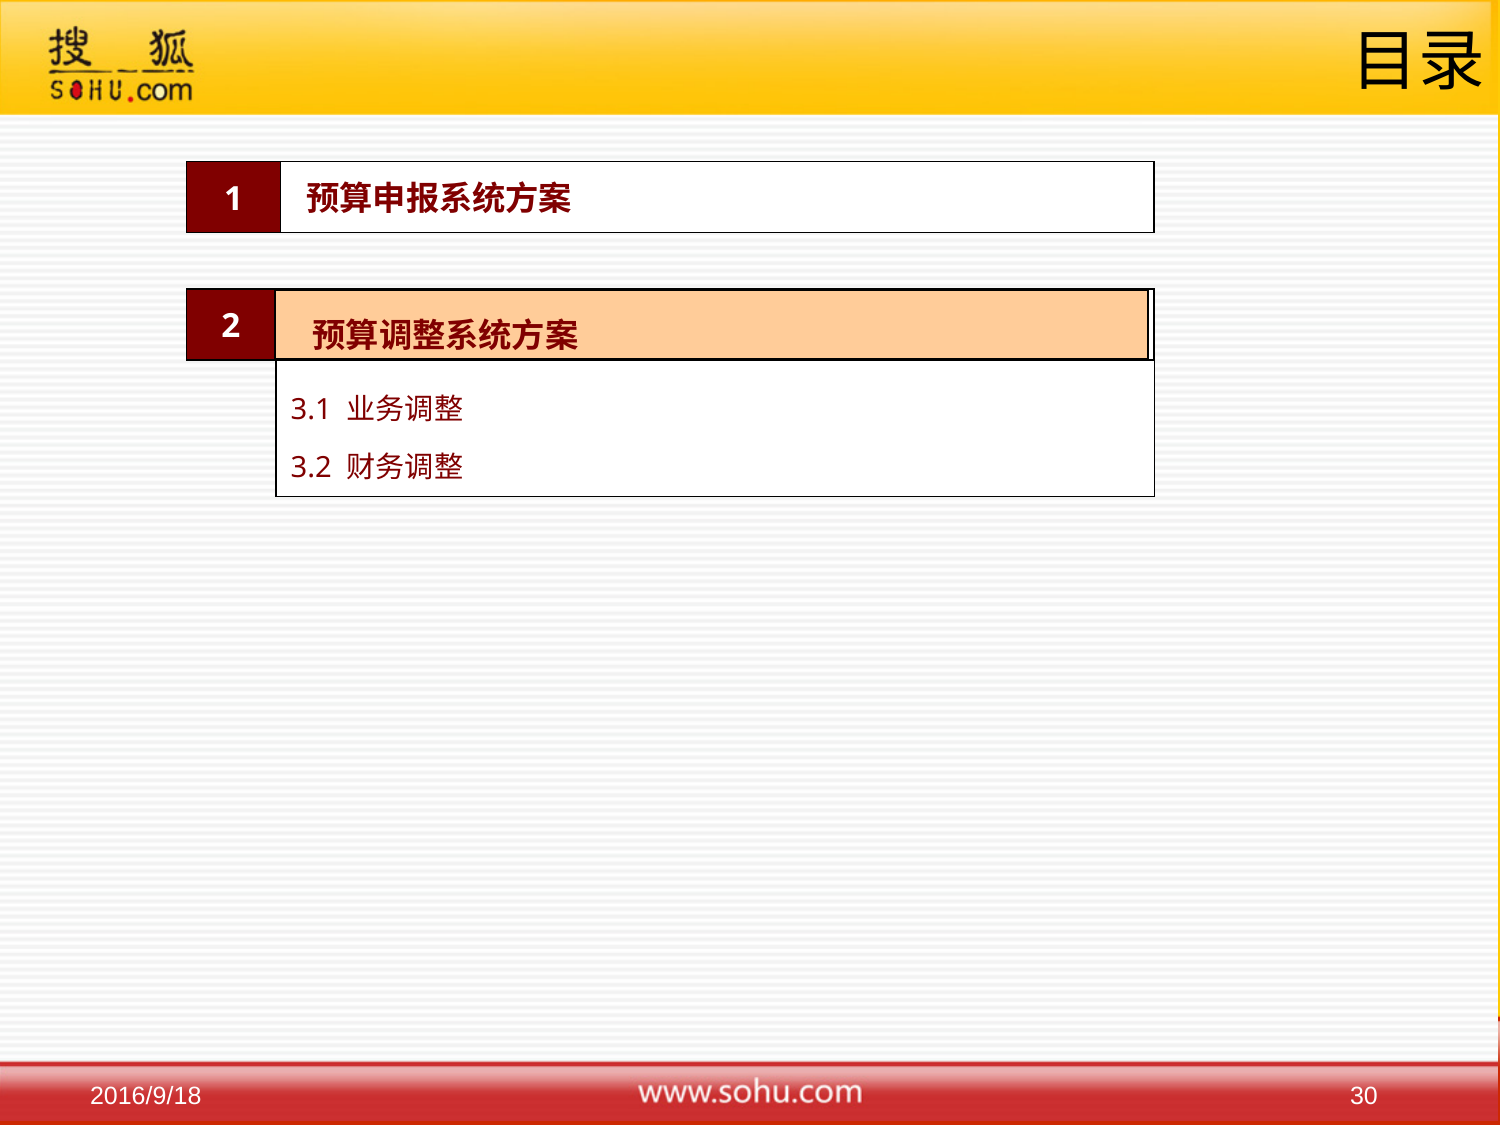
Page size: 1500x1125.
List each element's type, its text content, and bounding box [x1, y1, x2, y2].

slide_number 30 [1042, 1065, 1393, 1125]
text_box 3.1 业务调整 3.2 财务调整 [275, 359, 1155, 497]
title 目录 [515, 0, 1500, 118]
picture [0, 0, 1500, 1125]
text_box 2 [186, 289, 275, 360]
text_box 1 [186, 161, 281, 233]
text_box 预算调整系统方案 [275, 289, 1155, 359]
text_box 预算调整系统方案 [274, 290, 1149, 359]
text_box 预算申报系统方案 [281, 161, 1155, 233]
